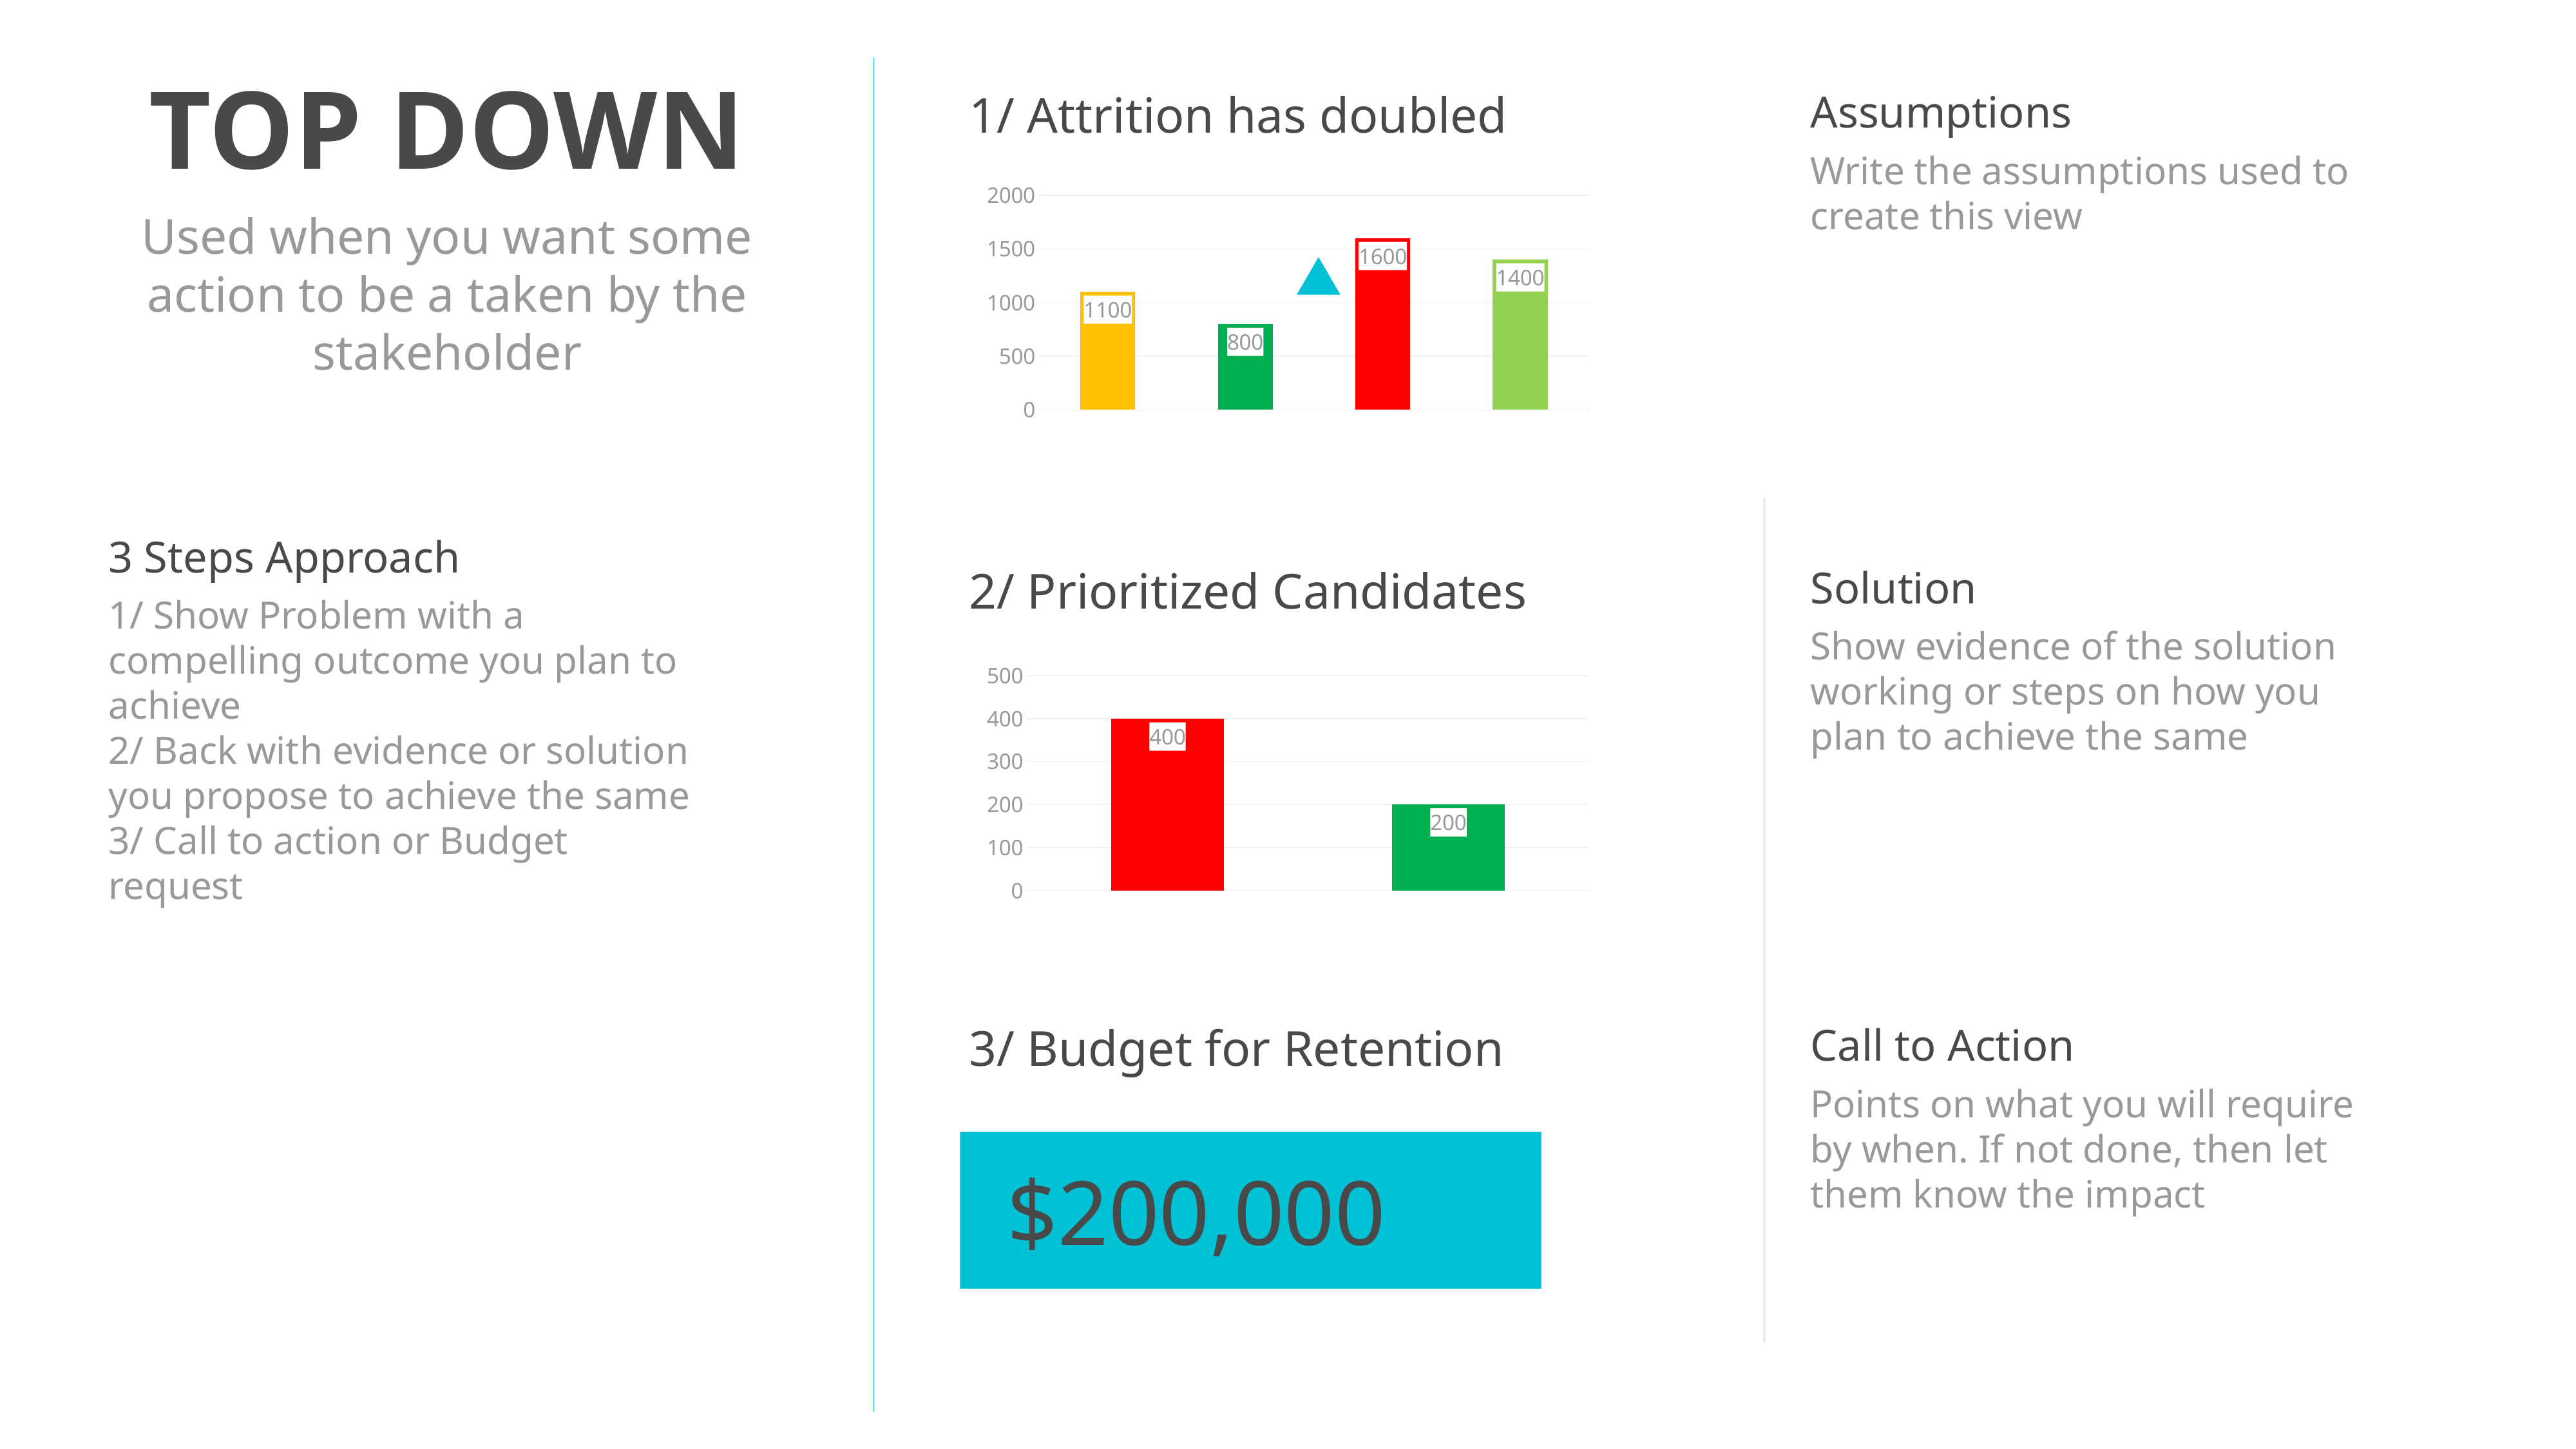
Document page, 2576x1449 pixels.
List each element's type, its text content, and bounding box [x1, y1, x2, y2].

chart [974, 655, 1602, 954]
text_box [1800, 80, 2405, 243]
text_box 1/ Attrition has doubled [960, 80, 1541, 148]
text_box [99, 525, 703, 824]
text_box 3/ Budget for Retention [959, 1013, 1541, 1081]
text_box [959, 1132, 1542, 1289]
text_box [72, 57, 823, 328]
text_box $200,000 [998, 1151, 1396, 1268]
chart [974, 175, 1602, 474]
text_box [1800, 556, 2405, 764]
text_box 2/ Prioritized Candidates [960, 556, 1541, 623]
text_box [1800, 1013, 2405, 1222]
